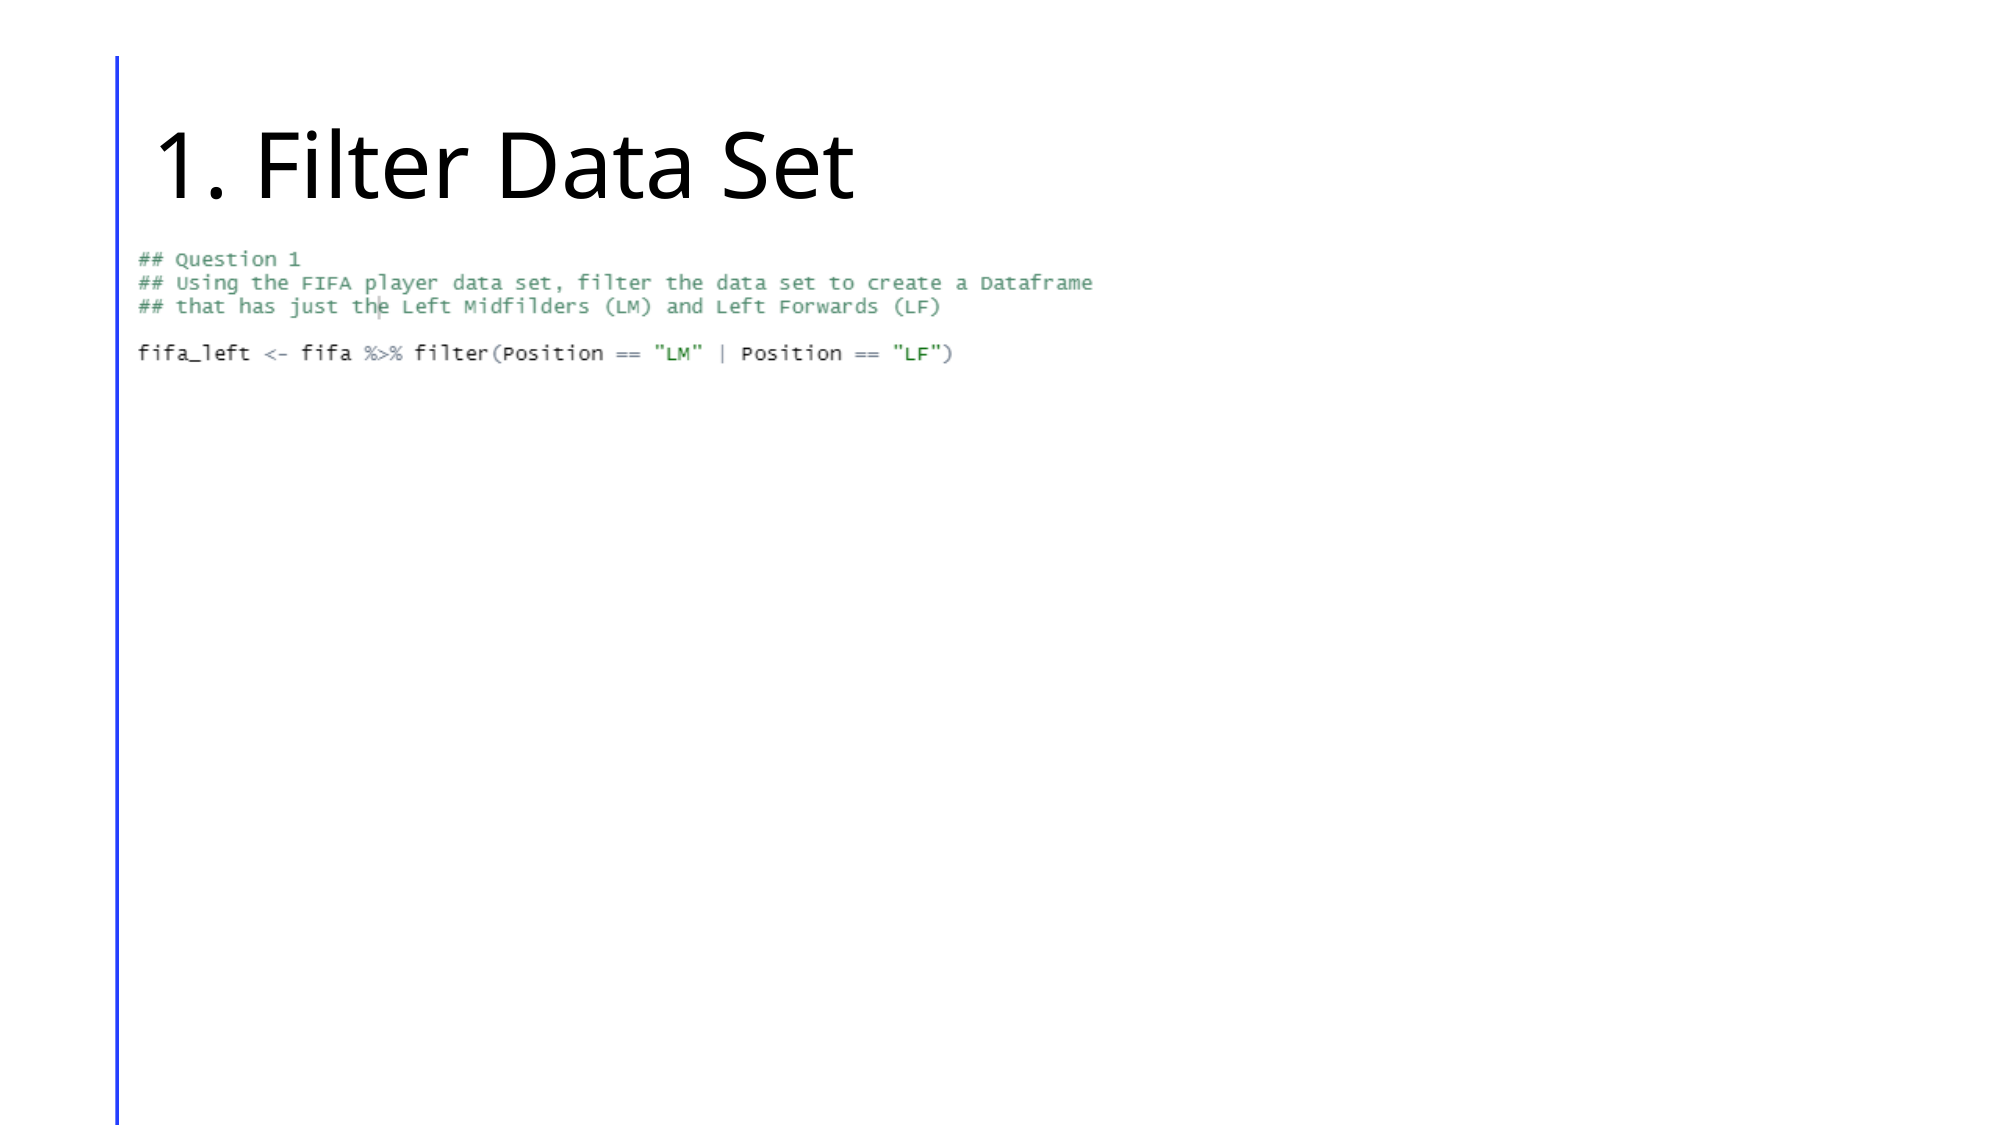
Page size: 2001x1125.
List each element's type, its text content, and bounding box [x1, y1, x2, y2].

title 1. Filter Data Set [137, 59, 1863, 278]
picture [137, 246, 1124, 384]
